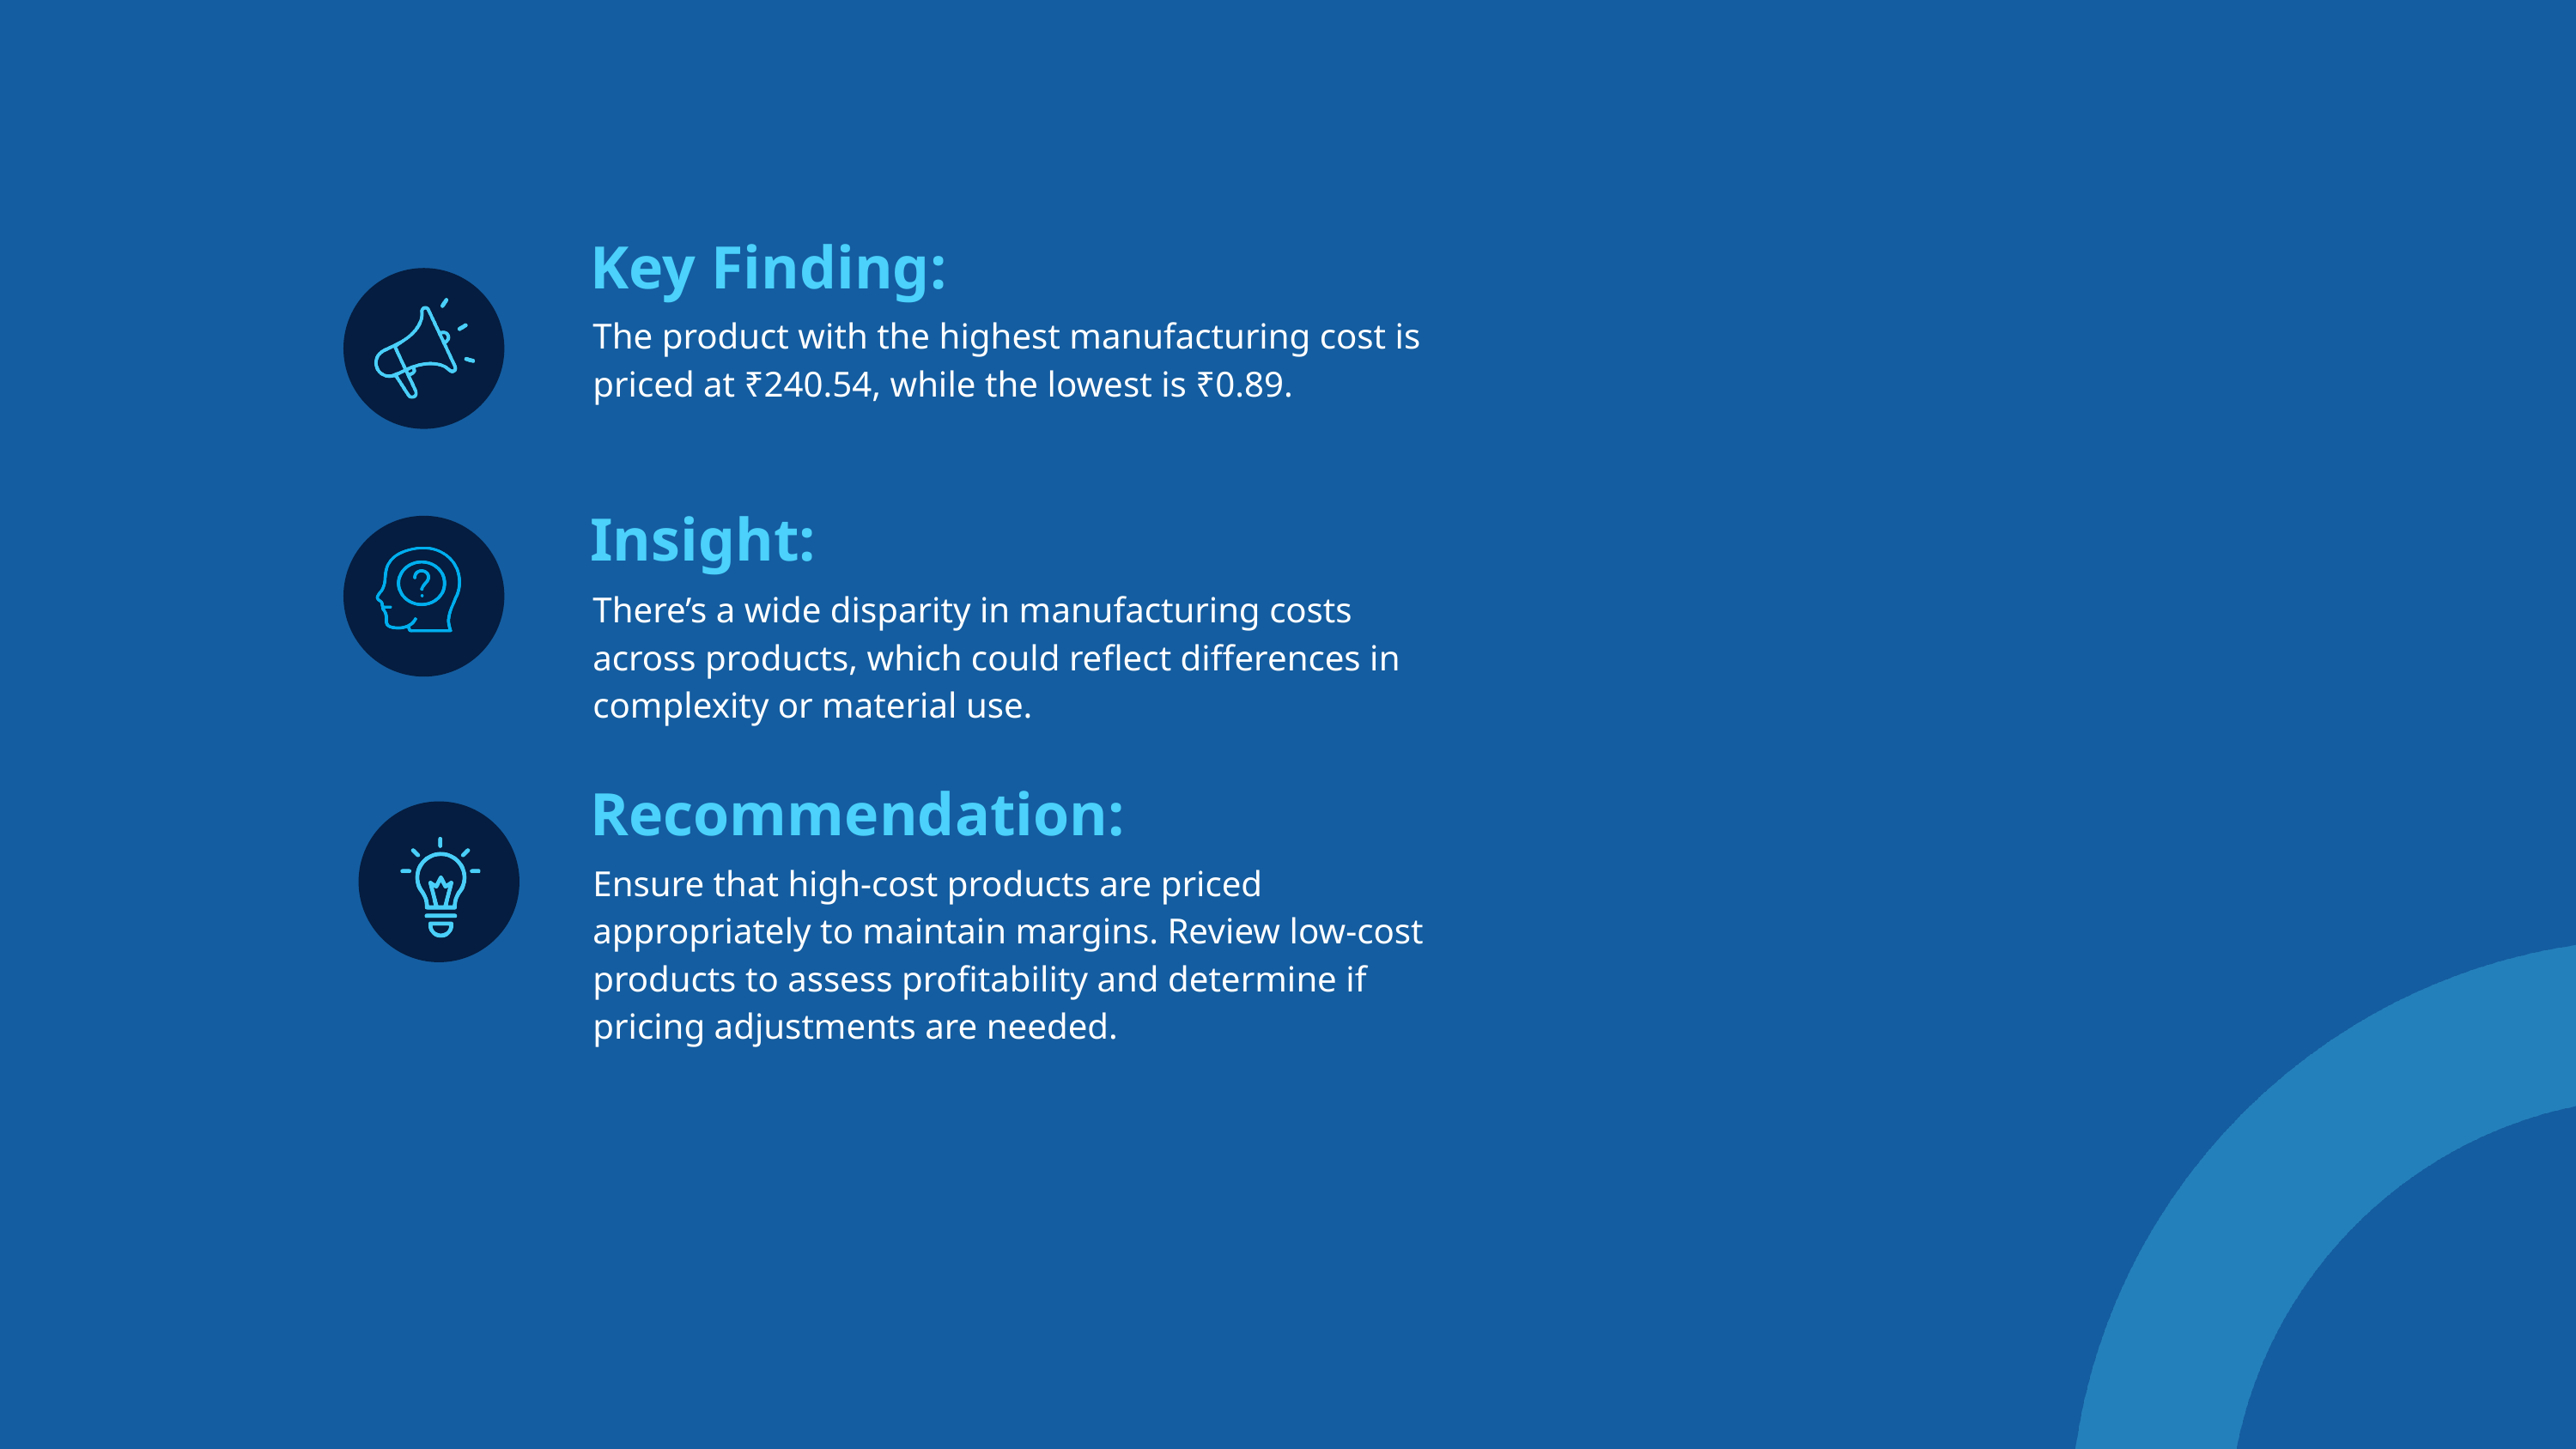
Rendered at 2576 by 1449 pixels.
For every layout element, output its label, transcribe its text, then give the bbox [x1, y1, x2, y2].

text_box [343, 267, 505, 429]
text_box Ensure that high-cost products are priced appropriately to maintain margins. Review low-cost products to assess profitability and determine if pricing adjustments are needed. [592, 855, 1441, 1046]
text_box Key Finding: [590, 220, 1211, 301]
text_box Insight: [590, 493, 1211, 574]
text_box [2069, 938, 2576, 1449]
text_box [358, 801, 520, 963]
text_box The product with the highest manufacturing cost is priced at ₹240.54, while the lowest is ₹0.89. [592, 308, 1441, 404]
text_box There’s a wide disparity in manufacturing costs across products, which could reflect differences in complexity or material use. [592, 582, 1441, 725]
text_box Recommendation: [590, 767, 1211, 848]
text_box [343, 515, 914, 699]
